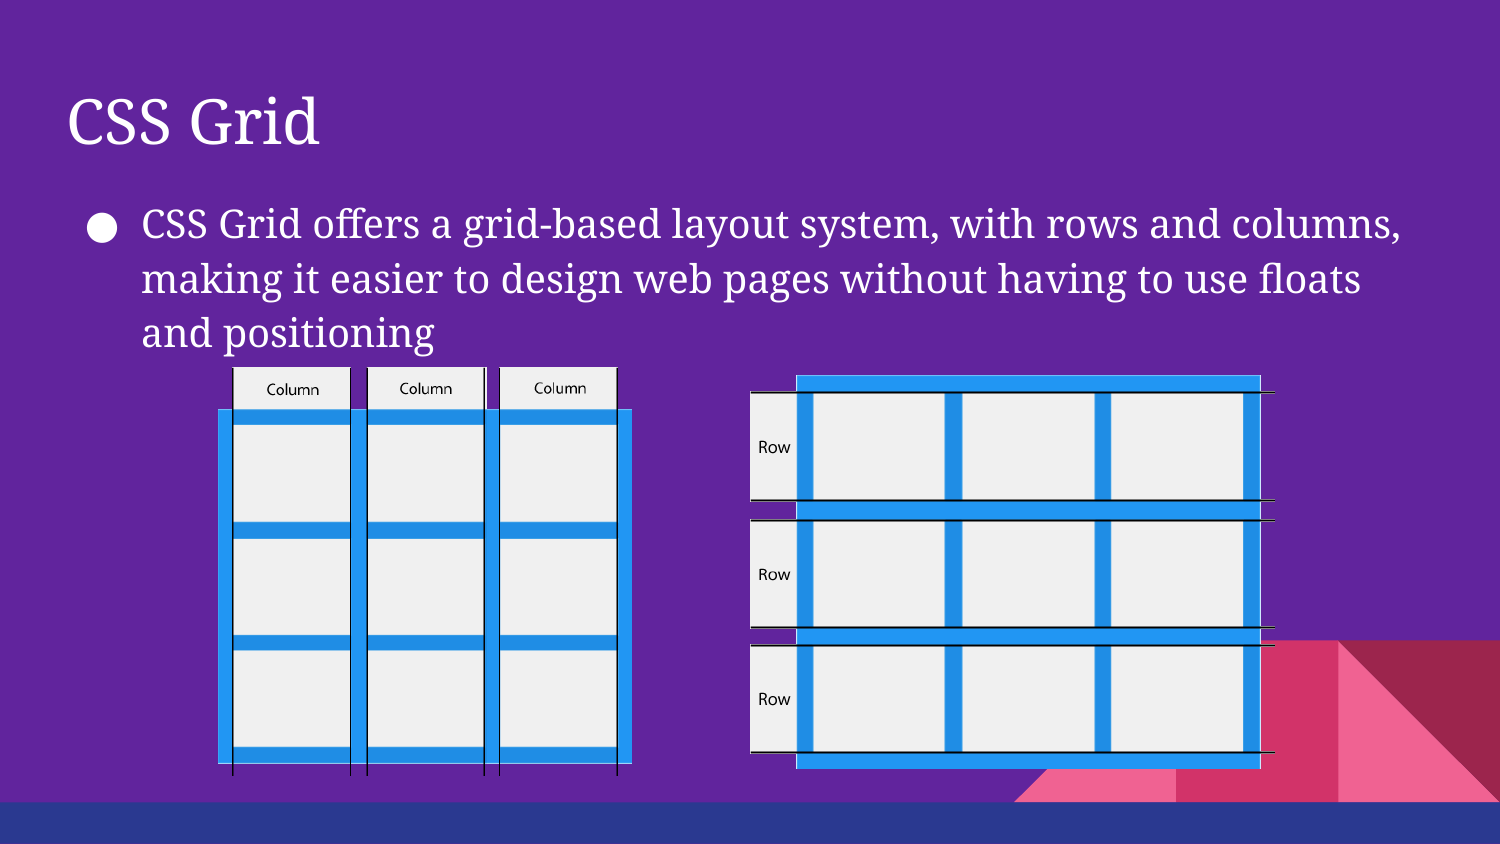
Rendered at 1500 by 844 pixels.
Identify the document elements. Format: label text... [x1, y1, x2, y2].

picture [218, 367, 632, 776]
picture [749, 374, 1275, 769]
list CSS Grid offers a grid-based layout system, with rows and columns, making it easier to design web pages without having to use floats and positioning [51, 176, 1449, 769]
title CSS Grid [51, 67, 1449, 167]
